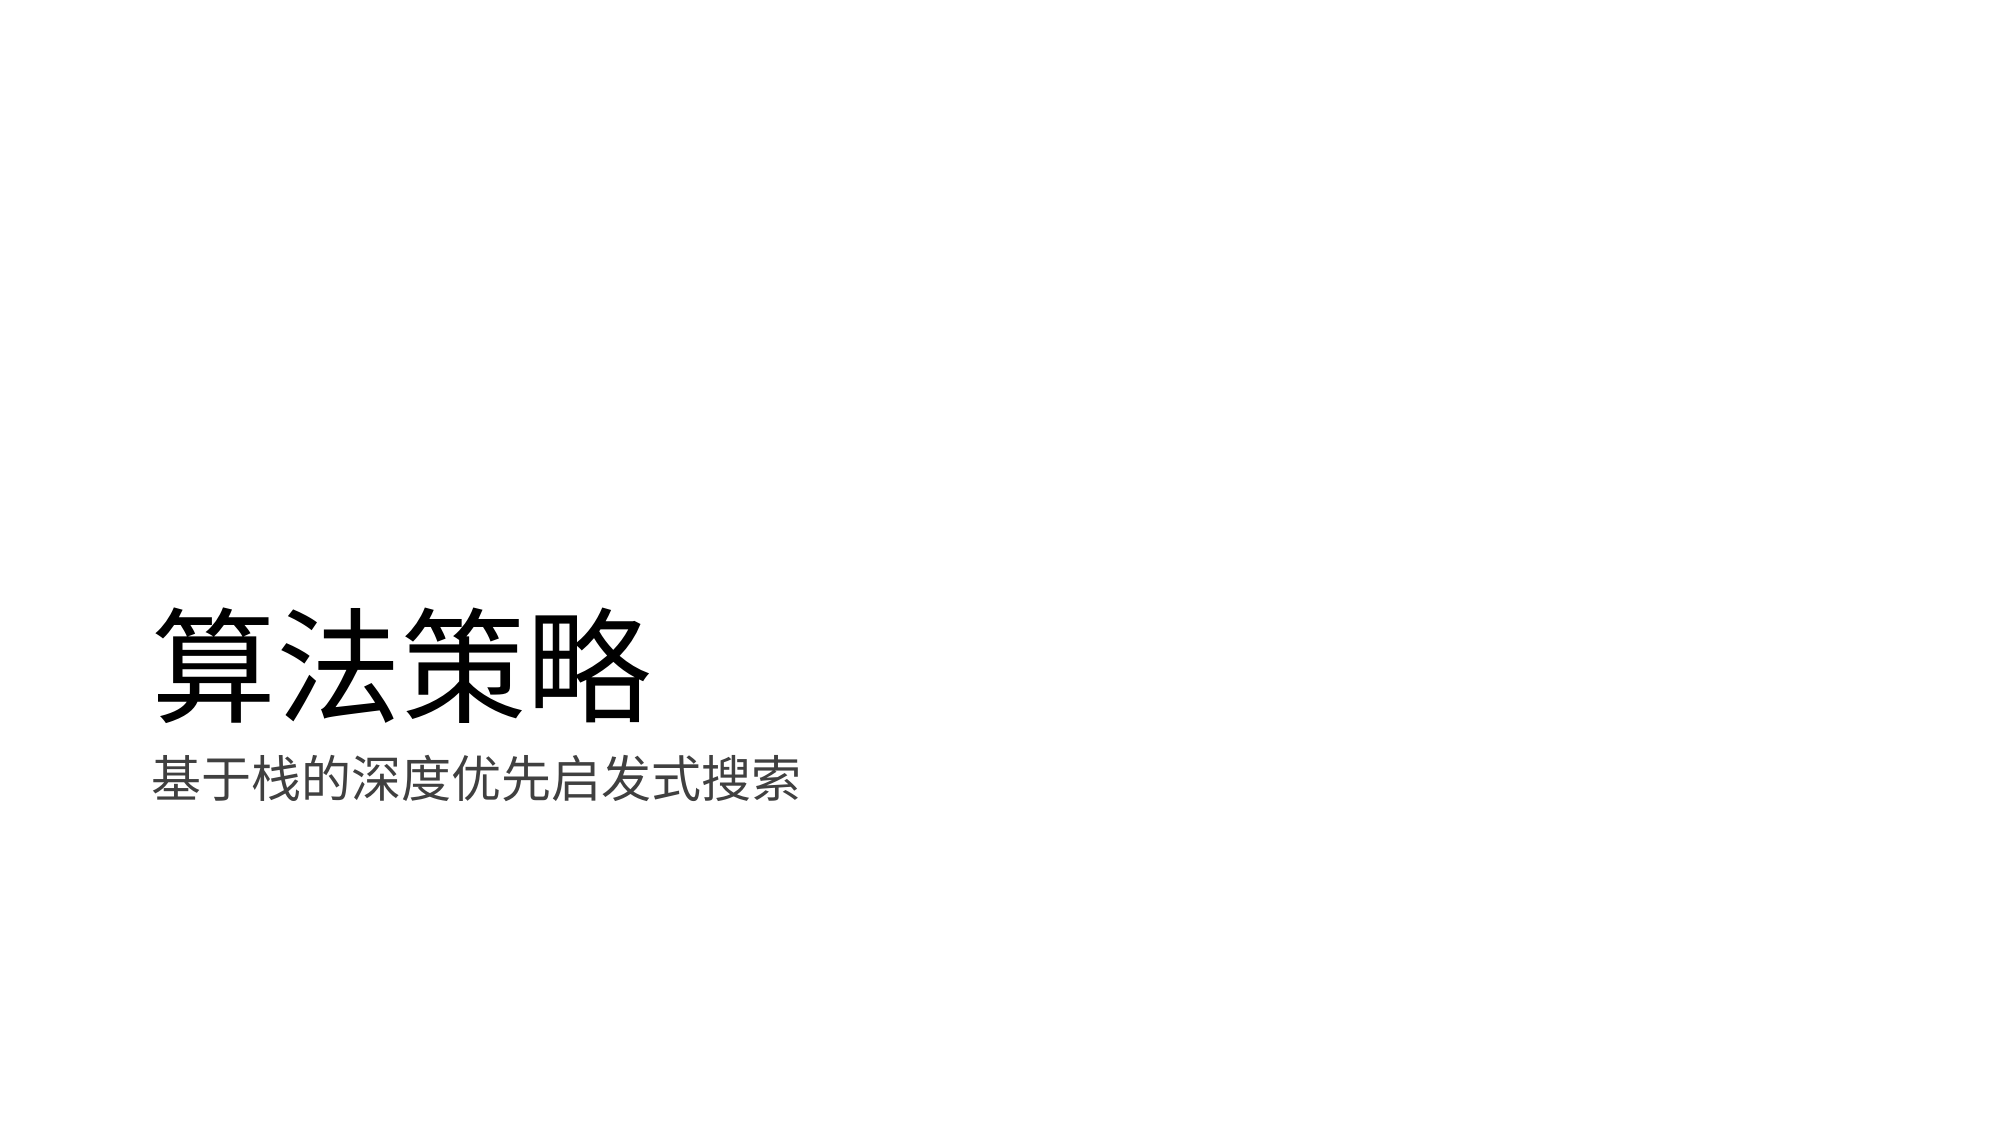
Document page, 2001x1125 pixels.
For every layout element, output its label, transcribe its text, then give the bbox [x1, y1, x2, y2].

list 基于栈的深度优先启发式搜索 [136, 746, 1862, 993]
title 算法策略 [136, 280, 1862, 746]
